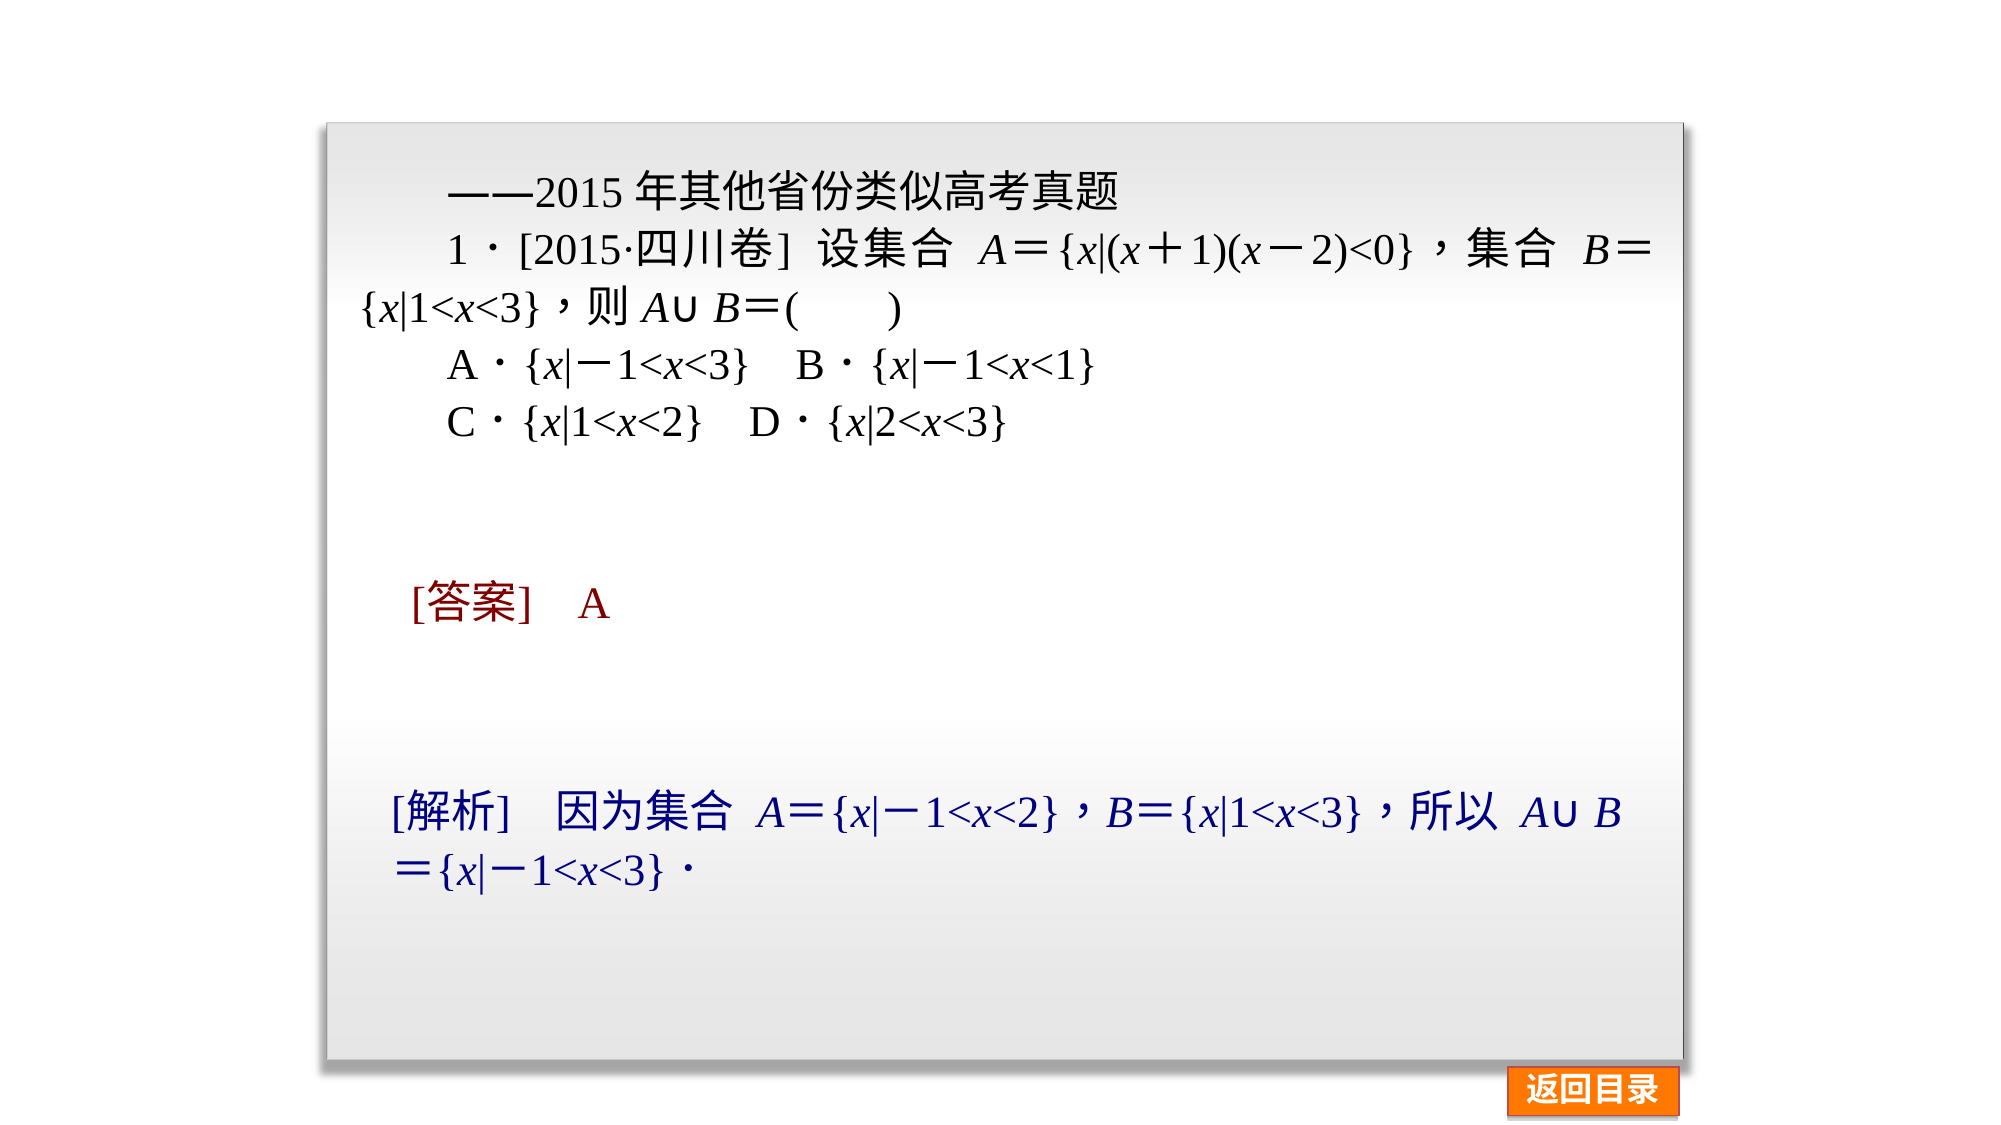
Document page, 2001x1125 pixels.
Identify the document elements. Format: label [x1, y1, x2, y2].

text_box [391, 781, 1622, 1098]
text_box [358, 163, 1657, 1125]
text_box [249, 113, 1750, 1125]
text_box [320, 572, 1445, 715]
